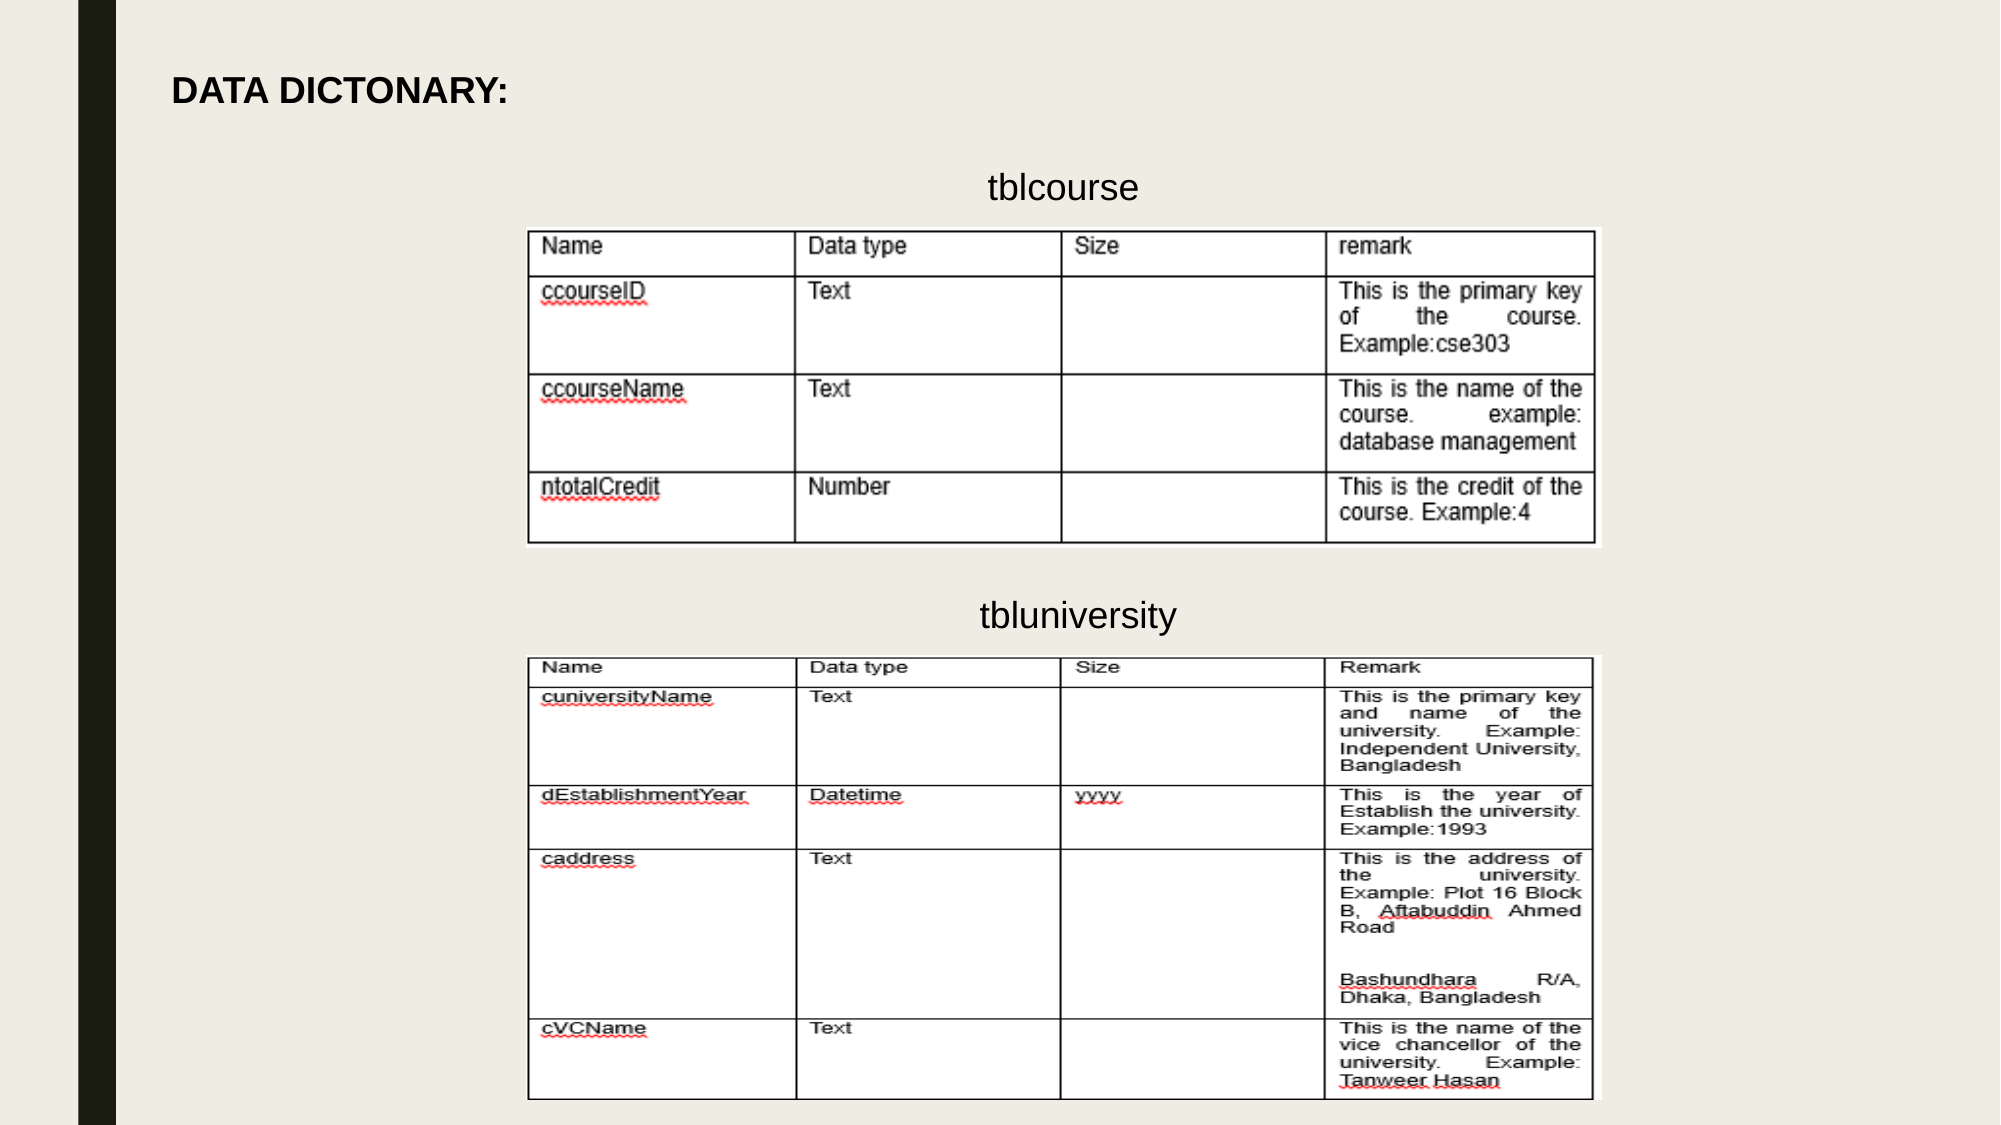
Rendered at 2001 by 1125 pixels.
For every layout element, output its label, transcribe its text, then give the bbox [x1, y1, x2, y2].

picture [526, 227, 1602, 548]
text_box tblcourse [972, 155, 1155, 216]
picture [526, 655, 1602, 1100]
text_box DATA DICTONARY: [156, 59, 525, 119]
text_box tbluniversity [964, 583, 1192, 644]
